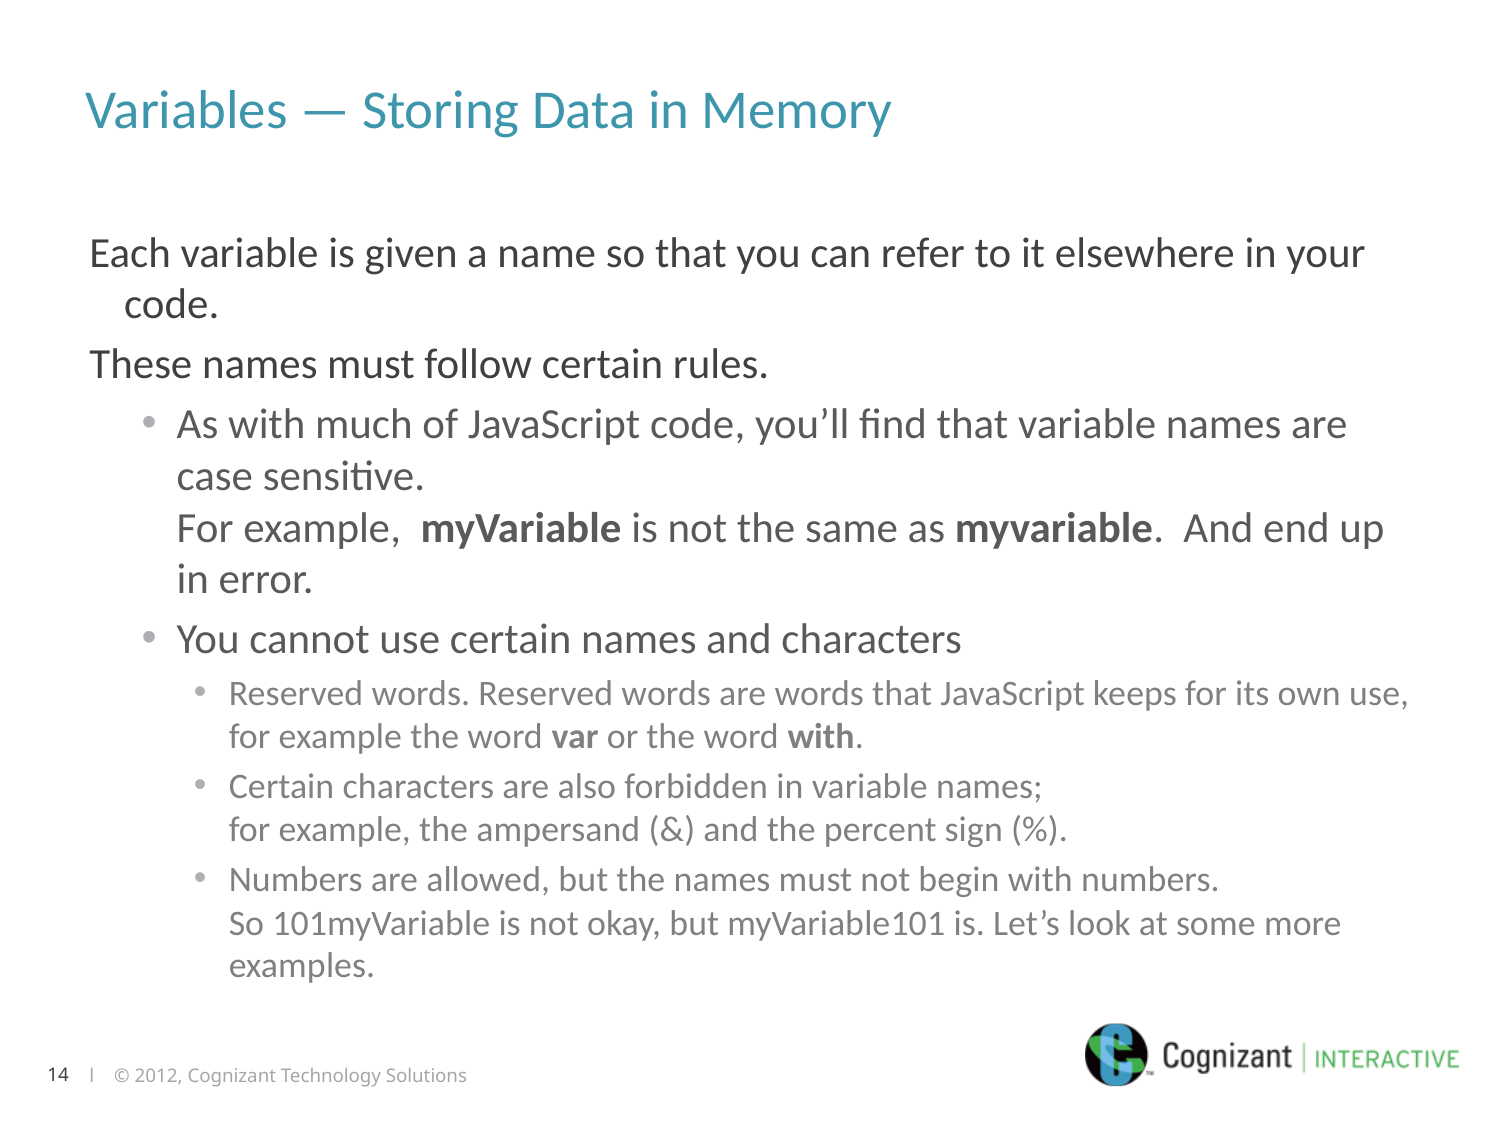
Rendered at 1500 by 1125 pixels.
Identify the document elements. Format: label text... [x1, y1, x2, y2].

list Each variable is given a name so that you can refer to it elsewhere in your code. These names must follow certain rules. As with much of JavaScript code, you’ll find that variable names are case sensitive. For example, myVariable is not the same as myvariable. And end up in error. You cannot use certain names and characters Reserved words. Reserved words are words that JavaScript keeps for its own use, for example the word var or the word with. Certain characters are also forbidden in variable names; for example, the ampersand (&) and the percent sign (%). Numbers are allowed, but the names must not begin with numbers. So 101myVariable is not okay, but myVariable101 is. Let’s look at some more examples. [74, 216, 1427, 1001]
picture [1085, 1022, 1459, 1088]
title Variables — Storing Data in Memory [70, 66, 972, 149]
